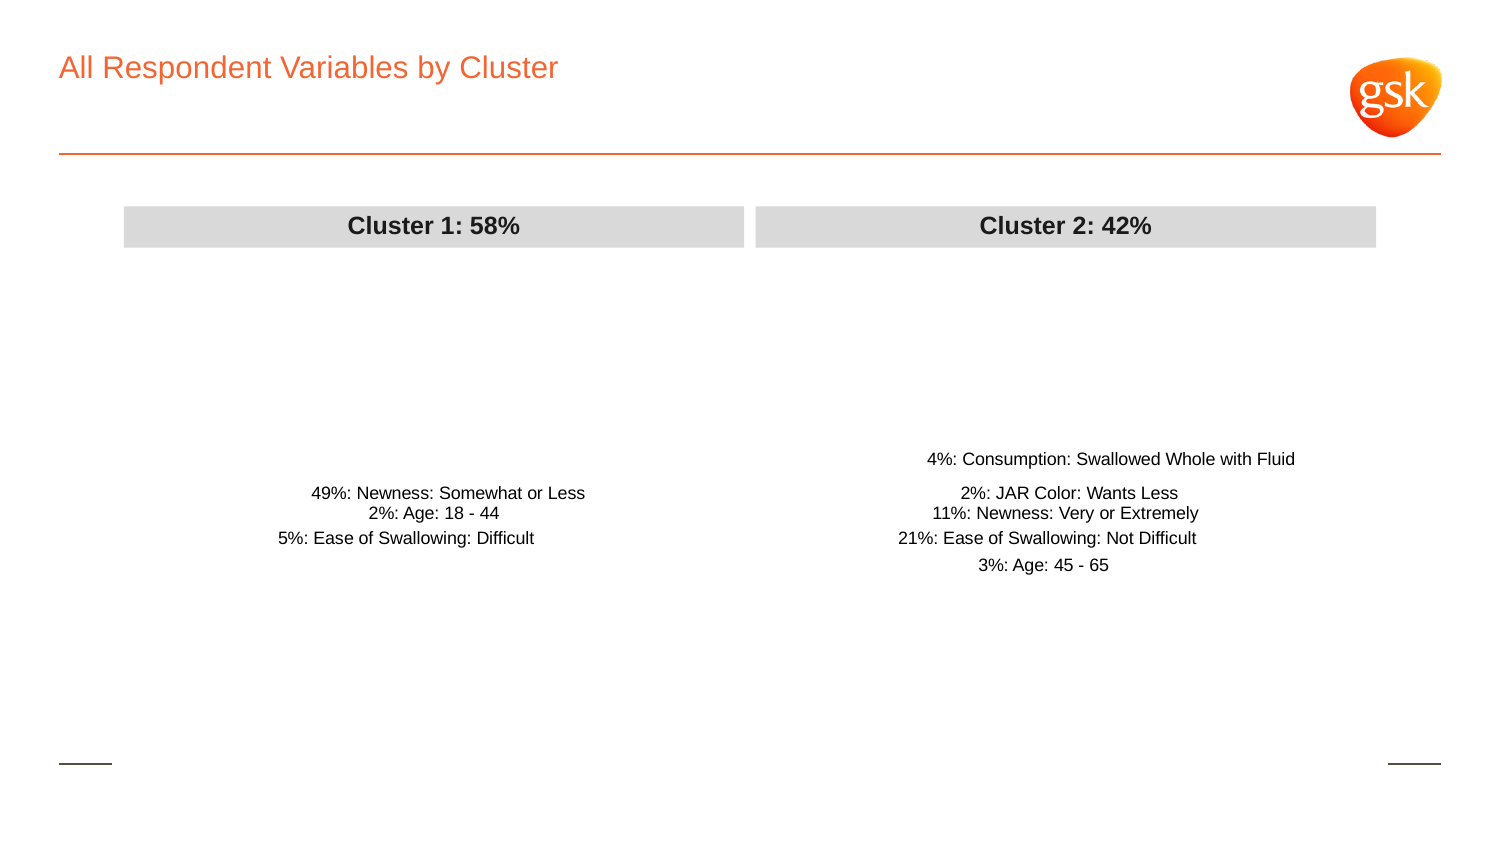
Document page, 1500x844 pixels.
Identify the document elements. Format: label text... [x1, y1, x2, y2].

title All Respondent Variables by Cluster [58, 47, 1302, 86]
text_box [112, 194, 1388, 796]
picture [1333, 38, 1457, 157]
